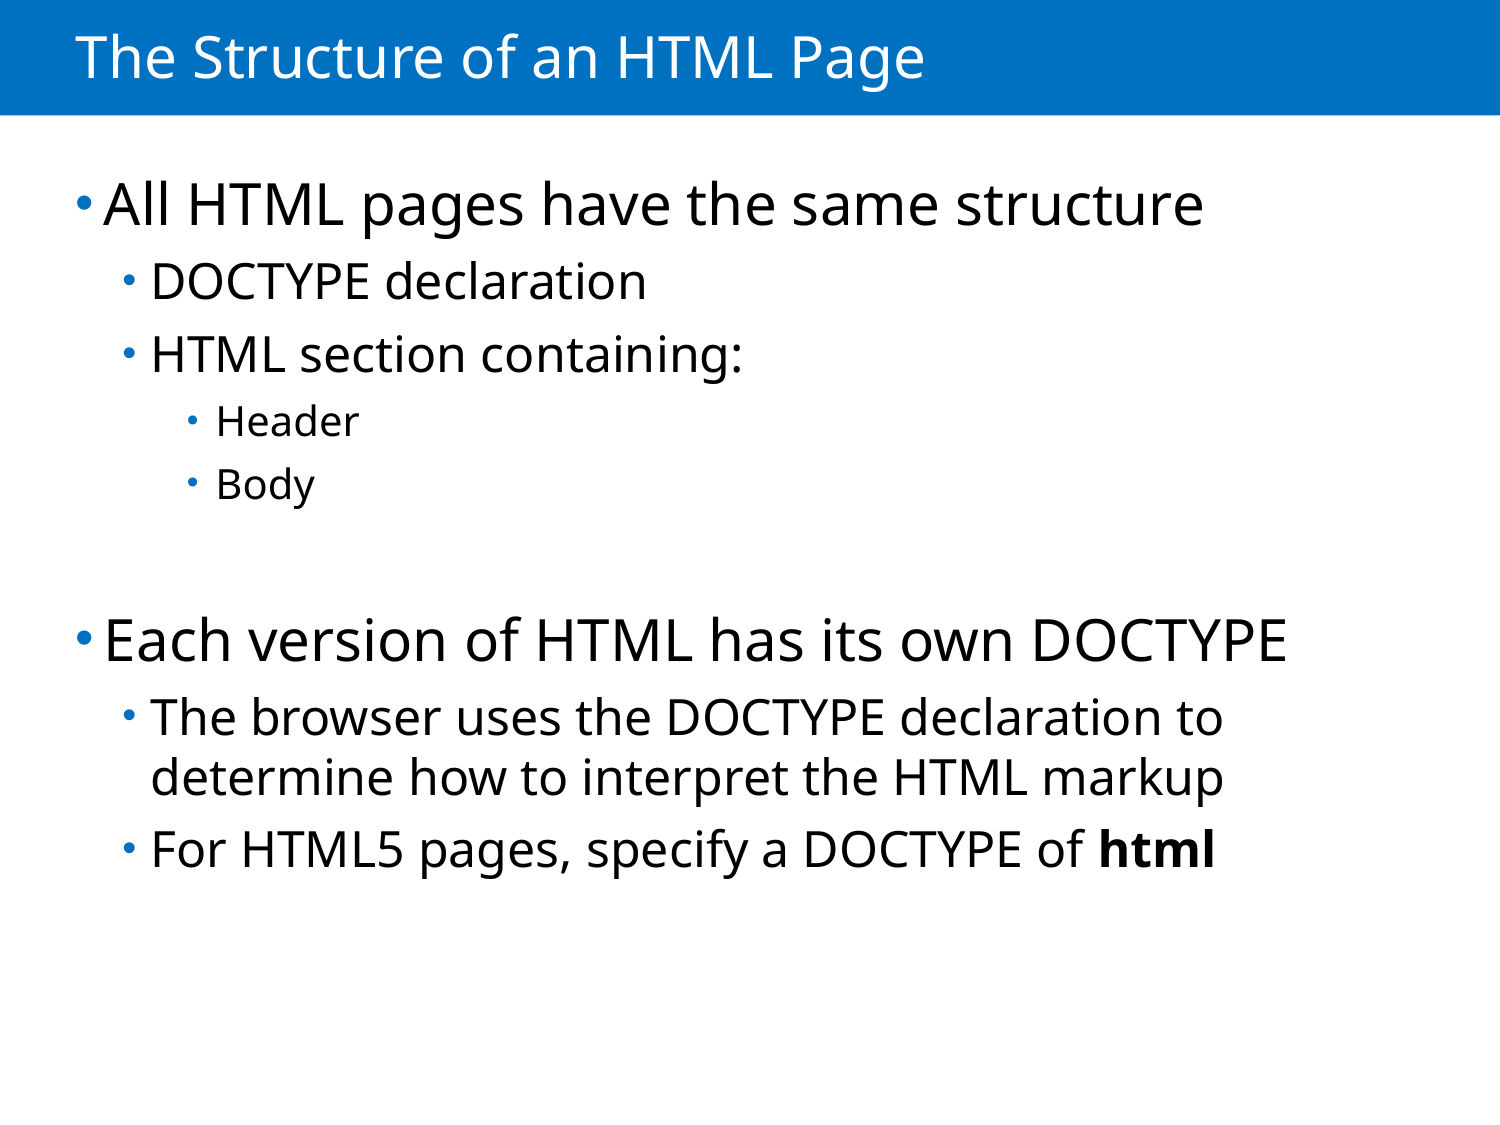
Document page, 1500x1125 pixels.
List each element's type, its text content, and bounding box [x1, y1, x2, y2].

title The Structure of an HTML Page [75, 0, 1351, 122]
text_box All HTML pages have the same structure DOCTYPE declaration HTML section containing: Header Body Each version of HTML has its own DOCTYPE The browser uses the DOCTYPE declaration to determine how to interpret the HTML markup For HTML5 pages, specify a DOCTYPE of html [75, 167, 1408, 1012]
